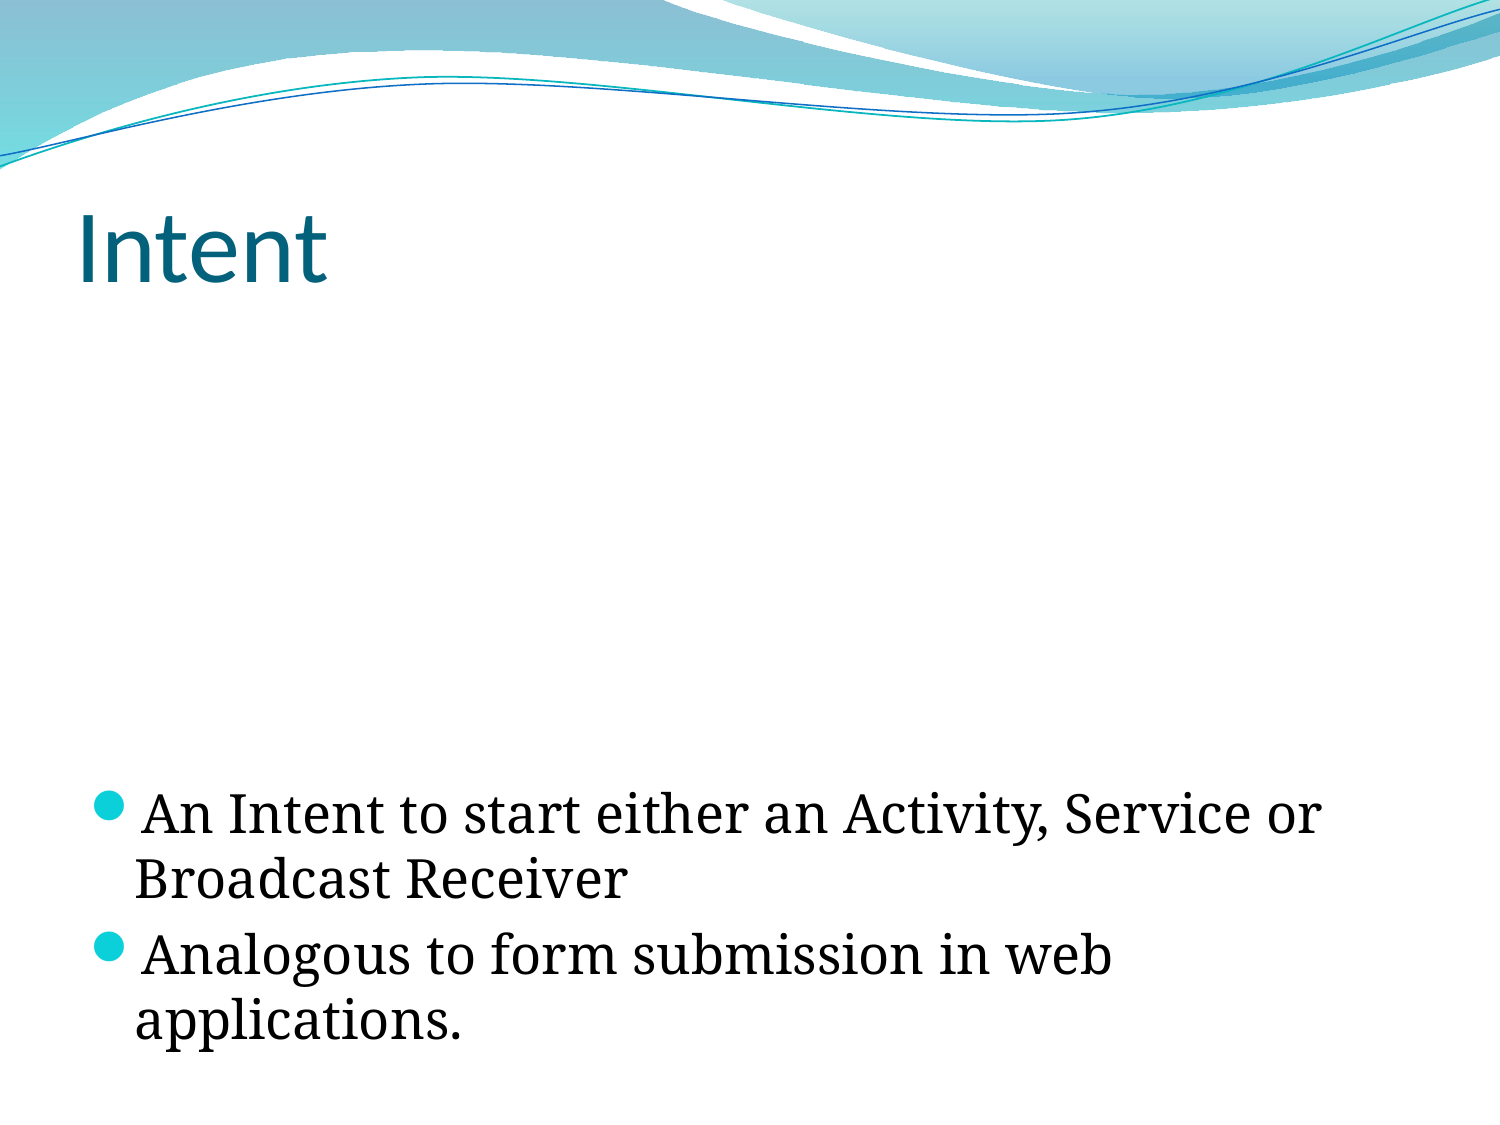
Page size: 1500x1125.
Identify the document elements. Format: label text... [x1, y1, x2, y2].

title Intent [75, 115, 1425, 303]
list An Intent to start either an Activity, Service or Broadcast Receiver Analogous to form submission in web applications. [75, 317, 1425, 1038]
